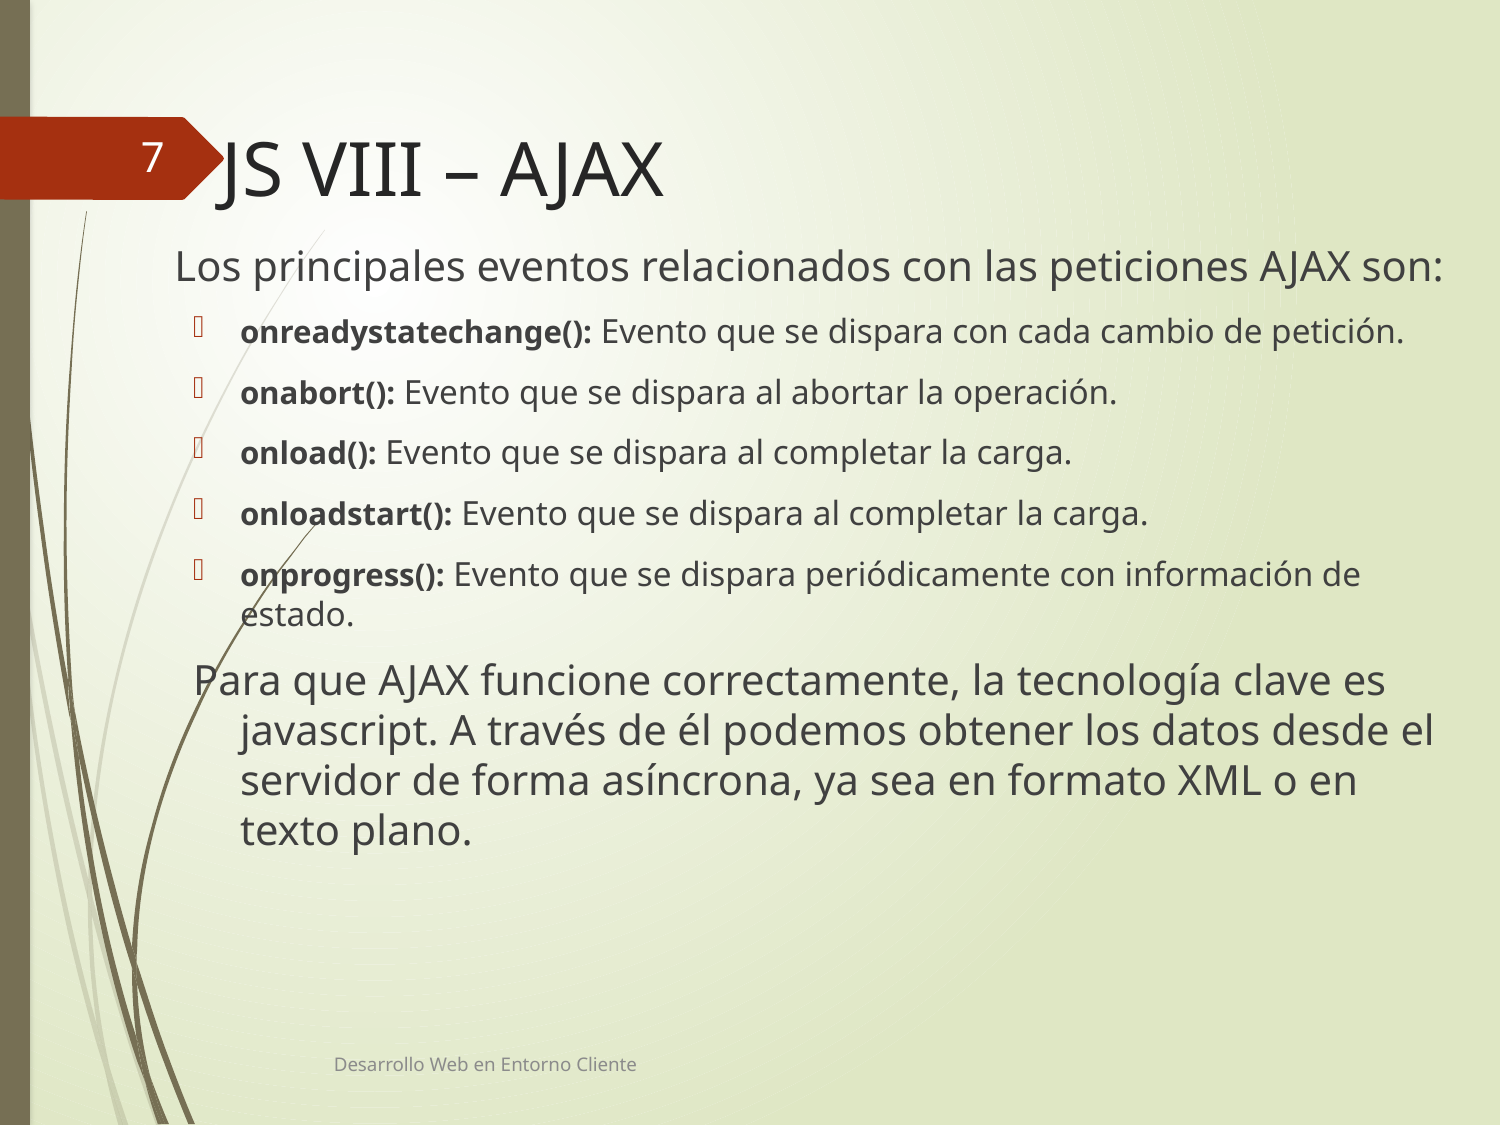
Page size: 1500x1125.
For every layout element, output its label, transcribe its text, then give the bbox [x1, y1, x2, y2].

title JS VIII – AJAX [206, 113, 1400, 231]
slide_number 7 [83, 129, 180, 190]
list Los principales eventos relacionados con las peticiones AJAX son: onreadystatechange(): Evento que se dispara con cada cambio de petición. onabort(): Evento que se dispara al abortar la operación. onload(): Evento que se dispara al completar la carga. onloadstart(): Evento que se dispara al completar la carga. onprogress(): Evento que se dispara periódicamente con información de estado. Para que AJAX funcione correctamente, la tecnología clave es javascript. A través de él podemos obtener los datos desde el servidor de forma asíncrona, ya sea en formato XML o en texto plano. [159, 231, 1463, 1047]
footer Desarrollo Web en Entorno Cliente [318, 1034, 1257, 1094]
